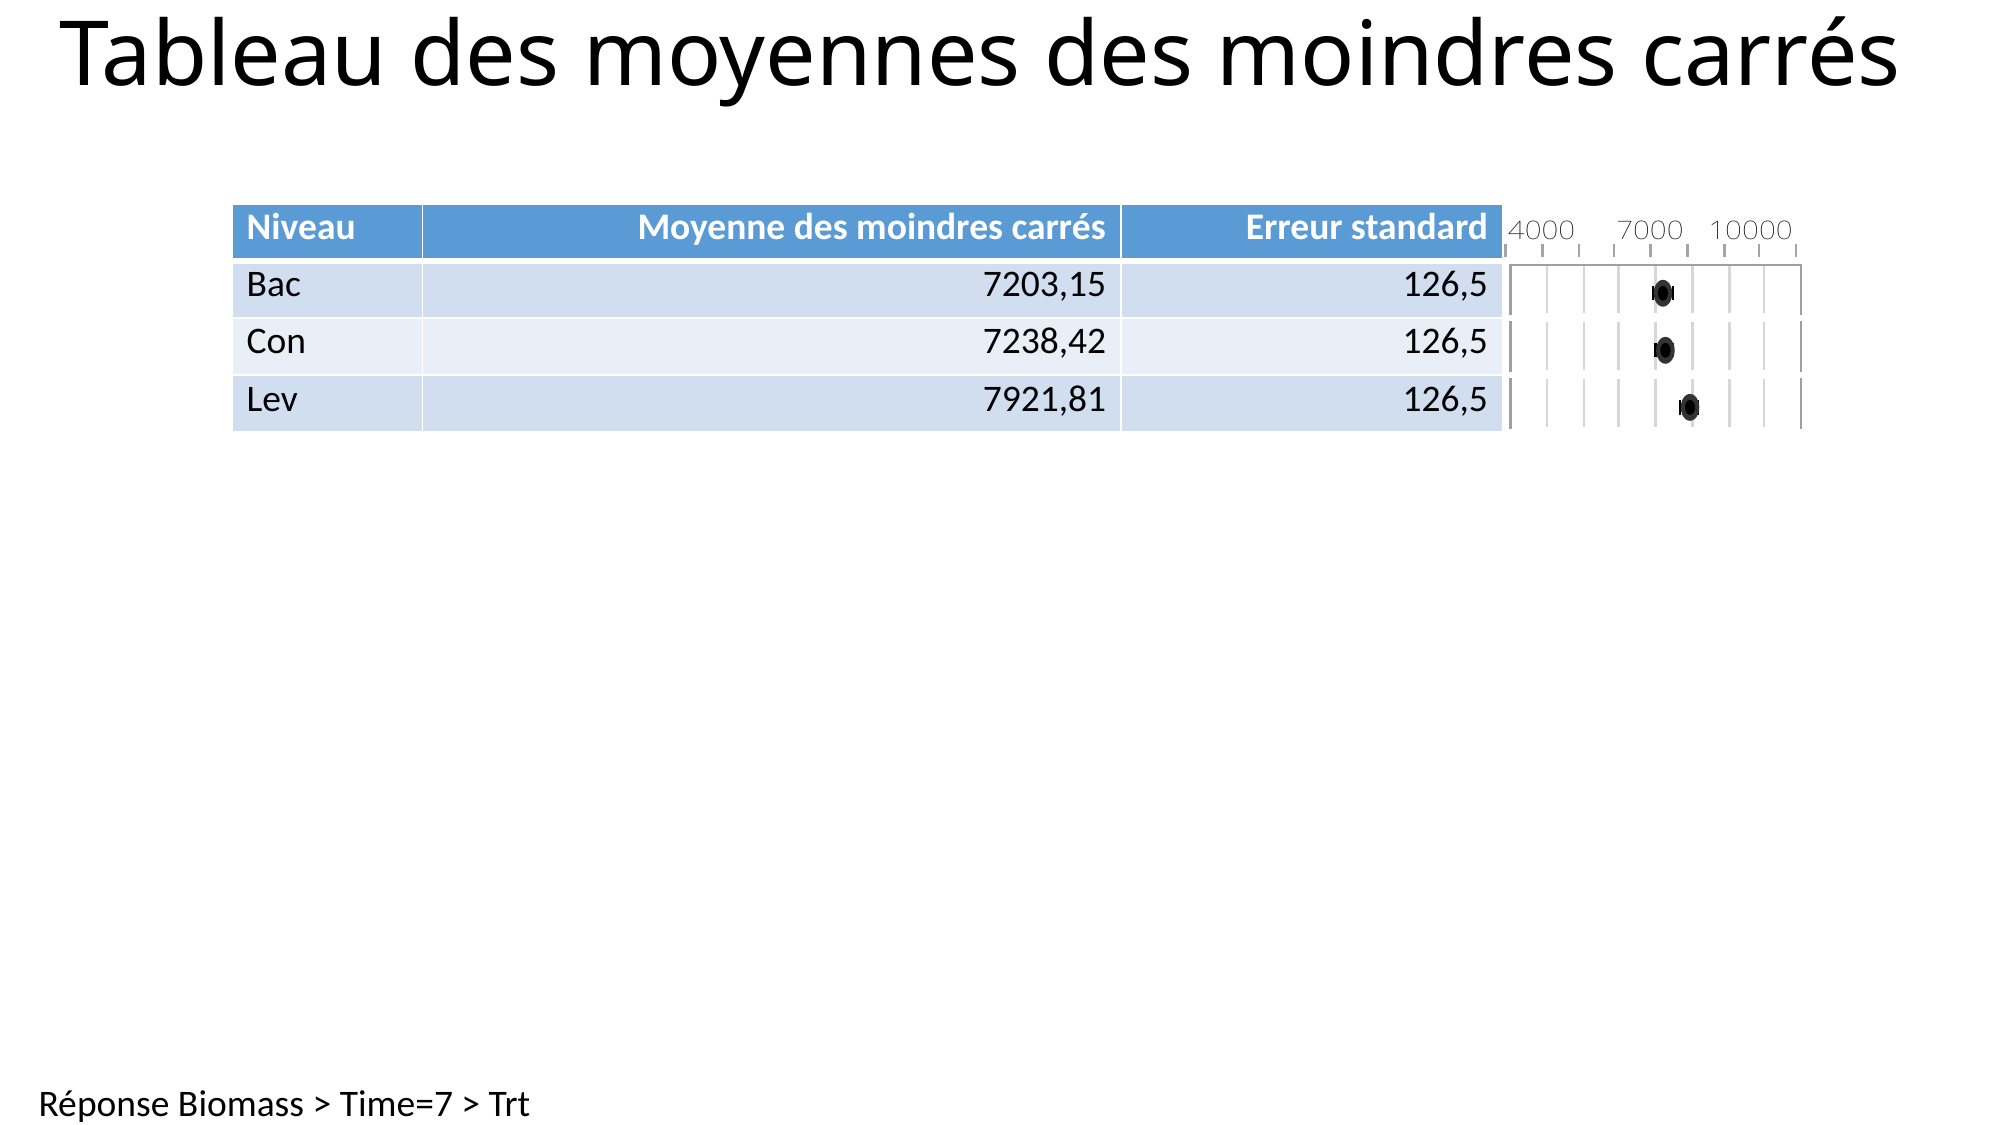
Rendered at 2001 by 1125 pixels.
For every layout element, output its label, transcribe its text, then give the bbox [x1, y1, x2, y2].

table_cell 126,5 [1122, 319, 1502, 374]
table_cell [1504, 319, 1805, 374]
table_cell 7203,15 [423, 264, 1120, 317]
table_header [1504, 205, 1805, 258]
table_header Erreur standard [1122, 205, 1502, 258]
text_box Réponse Biomass > Time=7 > Trt [38, 1079, 531, 1125]
table_cell 7921,81 [423, 376, 1120, 431]
table_cell Lev [233, 376, 422, 431]
table_cell Bac [233, 264, 422, 317]
table_cell 7238,42 [423, 319, 1120, 374]
table_header Moyenne des moindres carrés [423, 205, 1120, 258]
title Tableau des moyennes des moindres carrés [0, 0, 1963, 113]
table_cell [1504, 376, 1805, 431]
table_cell [1504, 264, 1805, 317]
table_header Niveau [233, 205, 422, 258]
table_cell 126,5 [1122, 264, 1502, 317]
table_cell 126,5 [1122, 376, 1502, 431]
table_cell Con [233, 319, 422, 374]
